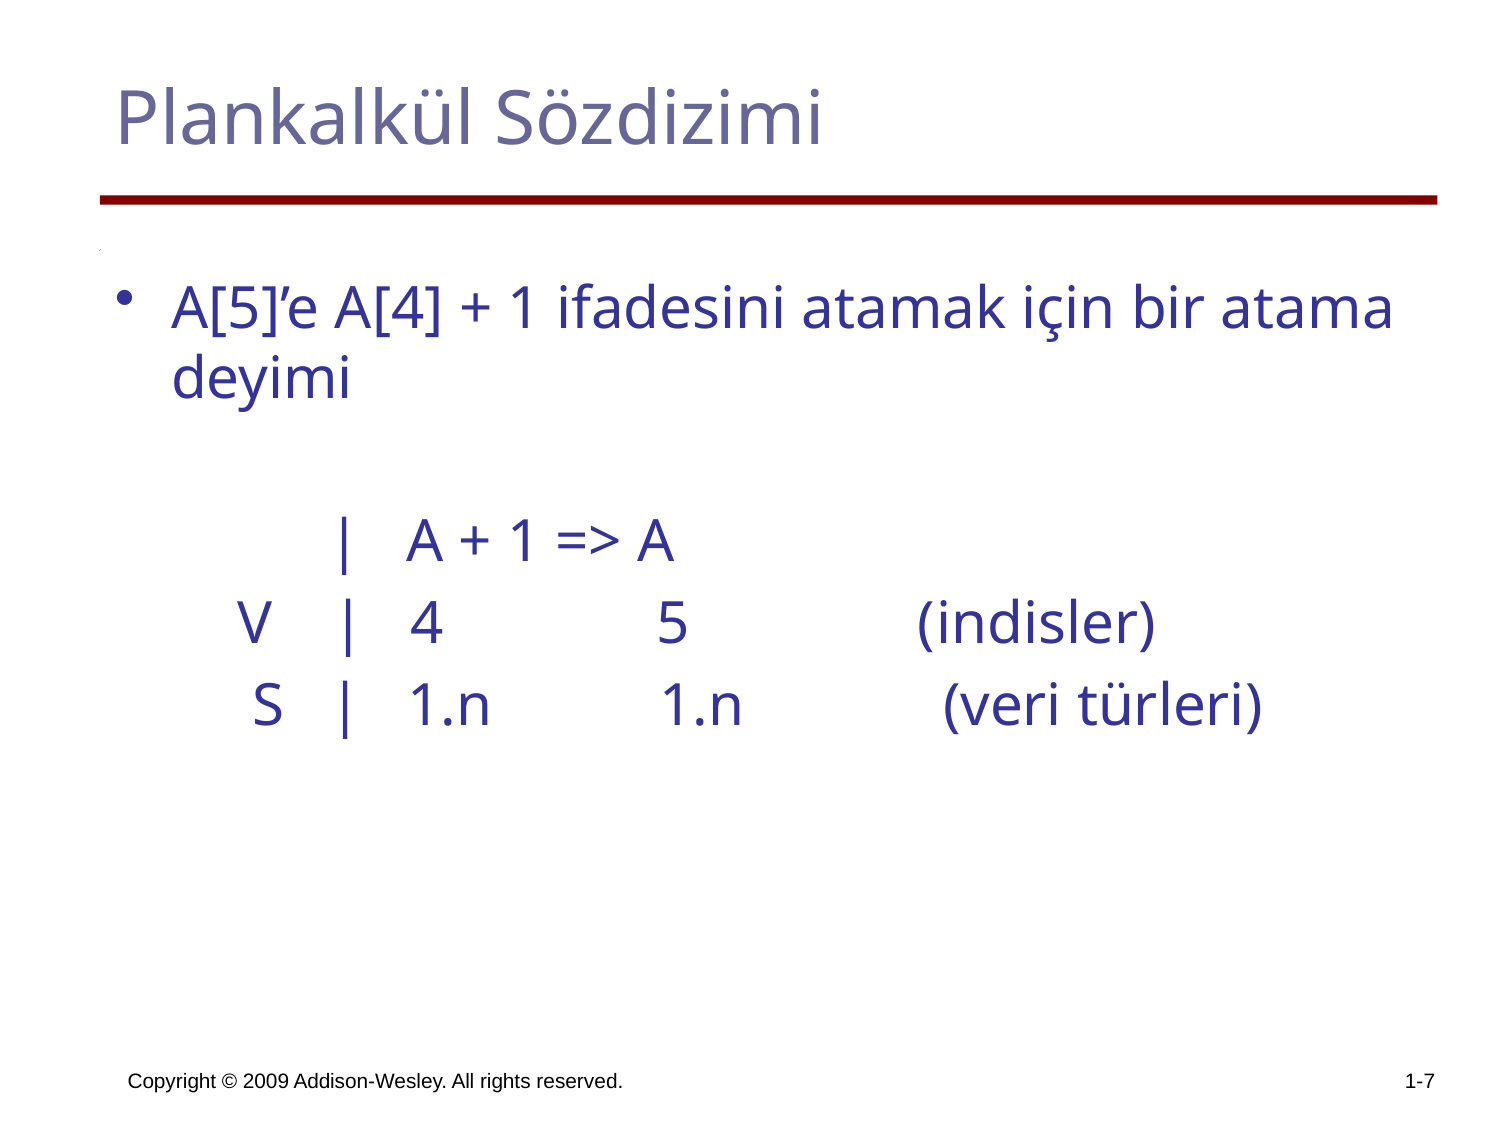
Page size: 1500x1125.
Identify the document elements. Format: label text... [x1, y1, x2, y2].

slide_number 1-7 [1137, 1024, 1451, 1101]
list A[5]’e A[4] + 1 ifadesini atamak için bir atama deyimi | A + 1 => A V | 4 5 (indisler) S | 1.n 1.n (veri türleri) [99, 262, 1438, 1013]
footer Copyright © 2009 Addison-Wesley. All rights reserved. [112, 1024, 801, 1101]
title Plankalkül Sözdizimi [99, 62, 1438, 250]
